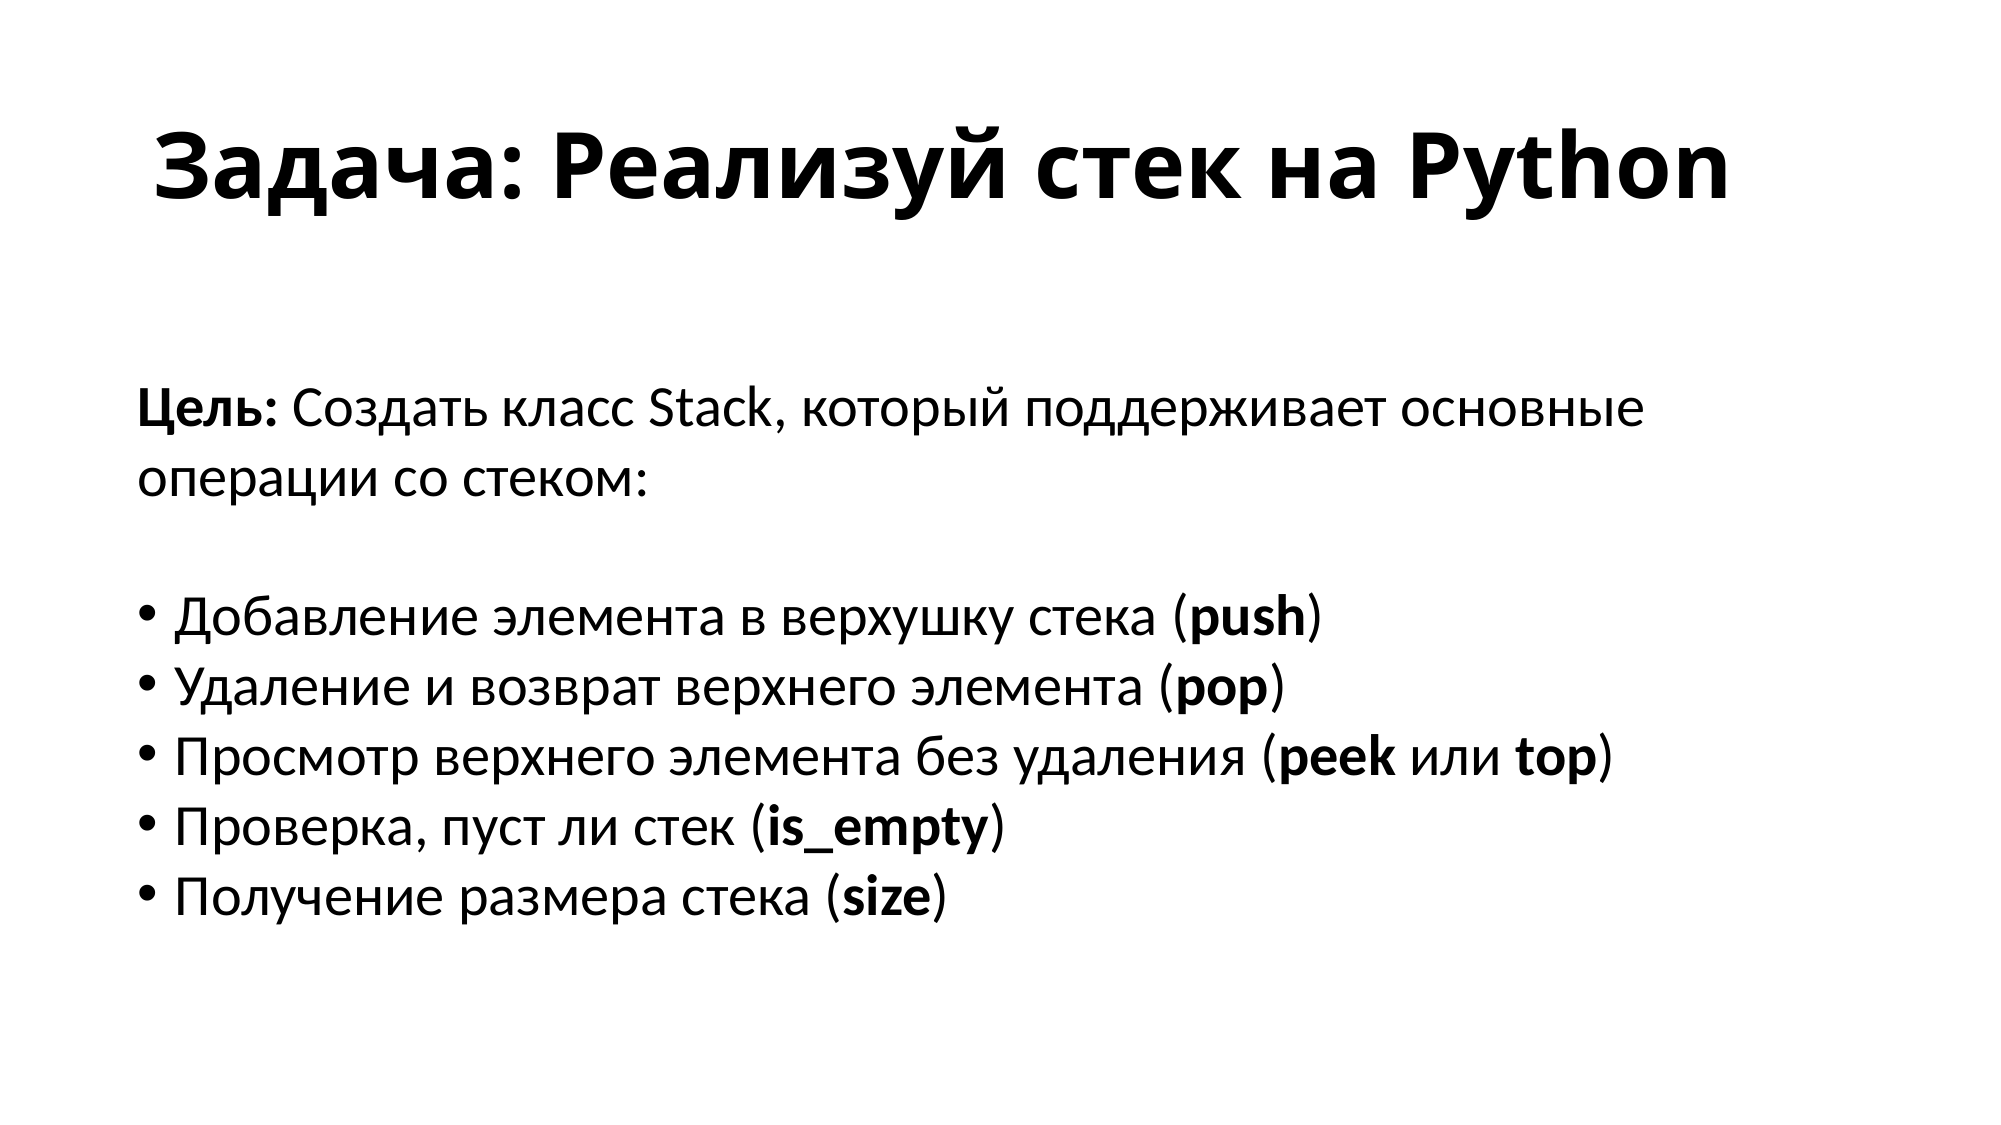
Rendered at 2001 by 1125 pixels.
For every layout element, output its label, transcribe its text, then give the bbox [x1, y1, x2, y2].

title Задача: Реализуй стек на Python [137, 59, 1863, 278]
list Цель: Создать класс Stack, который поддерживает основные операции со стеком: Добавление элемента в верхушку стека (push) Удаление и возврат верхнего элемента (pop) Просмотр верхнего элемента без удаления (peek или top) Проверка, пуст ли стек (is_empty) Получение размера стека (size) [137, 345, 1813, 1020]
